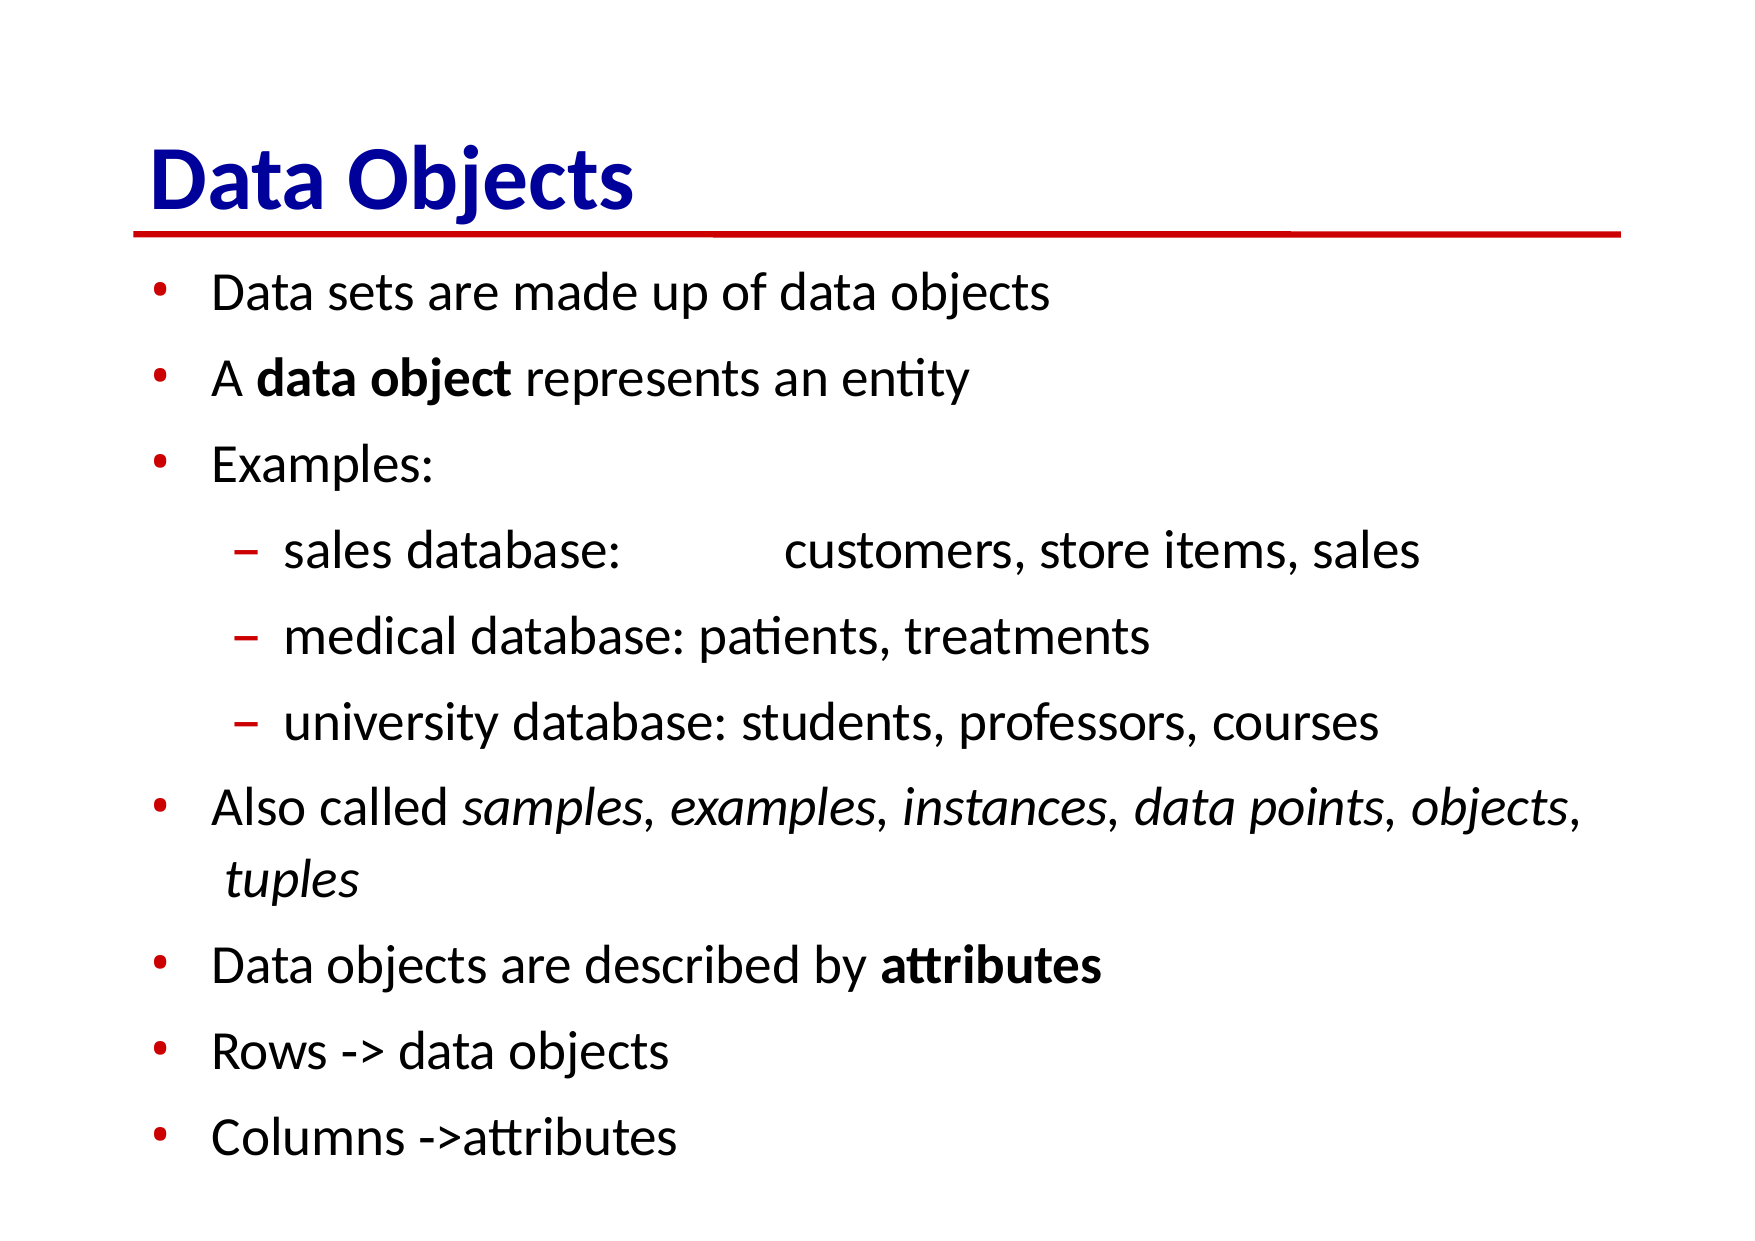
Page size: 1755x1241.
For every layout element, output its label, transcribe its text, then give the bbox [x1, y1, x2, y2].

title Data Objects [147, 115, 640, 233]
text_box Data sets are made up of data objects A data object represents an entity Examples: sales database: customers, store items, sales medical database: patients, treatments university database: students, professors, courses Also called samples, examples, instances, data points, objects, tuples Data objects are described by attributes Rows ‐> data objects Columns ‐>attributes [147, 233, 1592, 1167]
